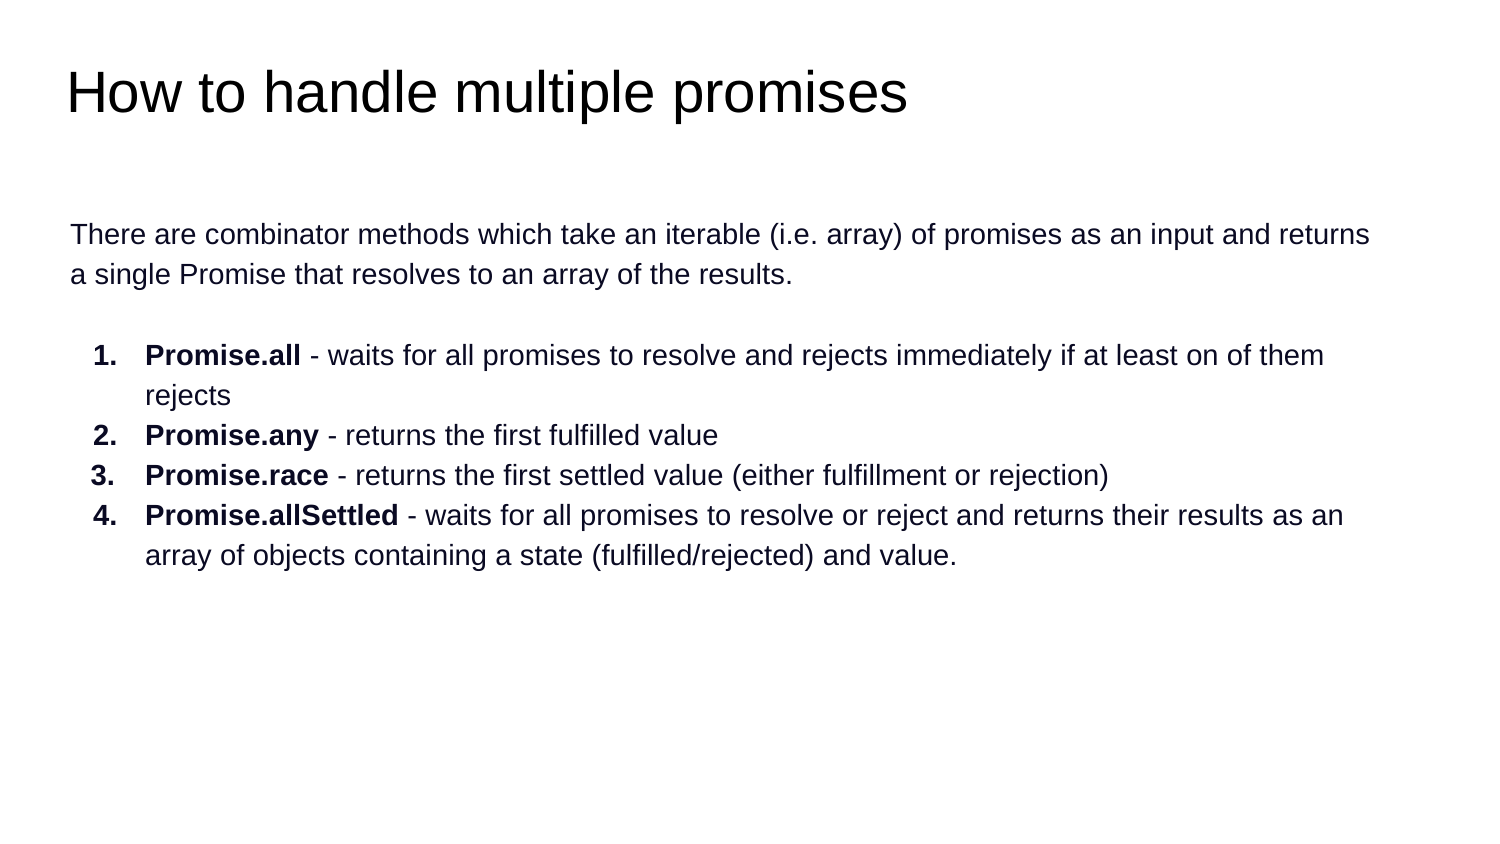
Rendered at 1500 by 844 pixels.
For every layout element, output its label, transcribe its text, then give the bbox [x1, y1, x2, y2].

list There are combinator methods which take an iterable (i.e. array) of promises as an input and returns a single Promise that resolves to an array of the results. Promise.all - waits for all promises to resolve and rejects immediately if at least on of them rejects Promise.any - returns the first fulfilled value Promise.race - returns the first settled value (either fulfillment or rejection) Promise.allSettled - waits for all promises to resolve or reject and returns their results as an array of objects containing a state (fulfilled/rejected) and value. [55, 195, 1445, 824]
title How to handle multiple promises [51, 28, 1449, 123]
